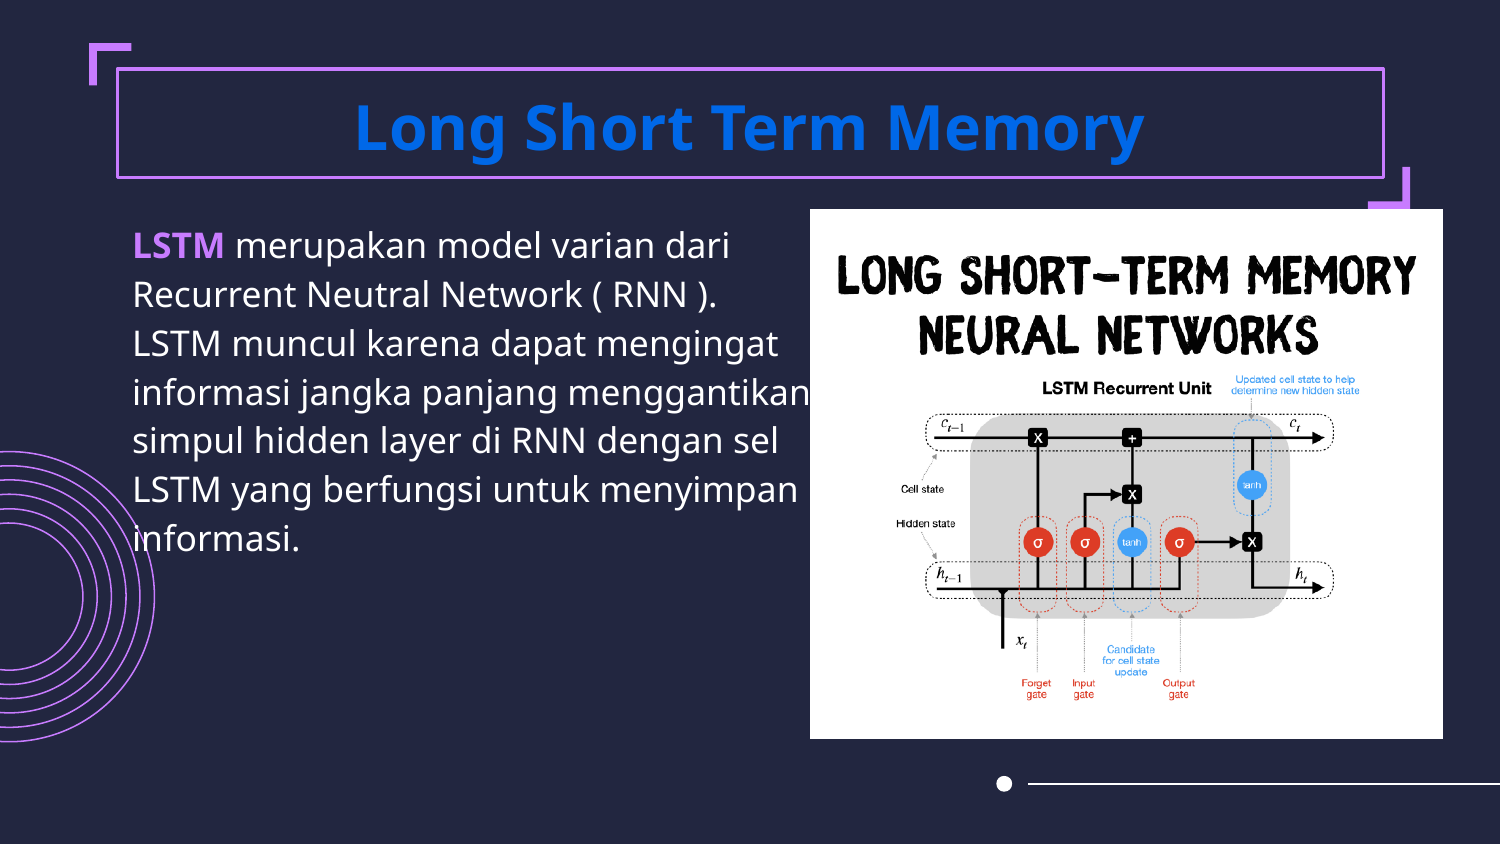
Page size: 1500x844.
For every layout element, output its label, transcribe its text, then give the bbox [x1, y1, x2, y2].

list LSTM merupakan model varian dari Recurrent Neutral Network ( RNN ). LSTM muncul karena dapat mengingat informasi jangka panjang menggantikan simpul hidden layer di RNN dengan sel LSTM yang berfungsi untuk menyimpan informasi. [116, 218, 827, 797]
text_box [88, 42, 1411, 210]
picture [809, 208, 1443, 740]
